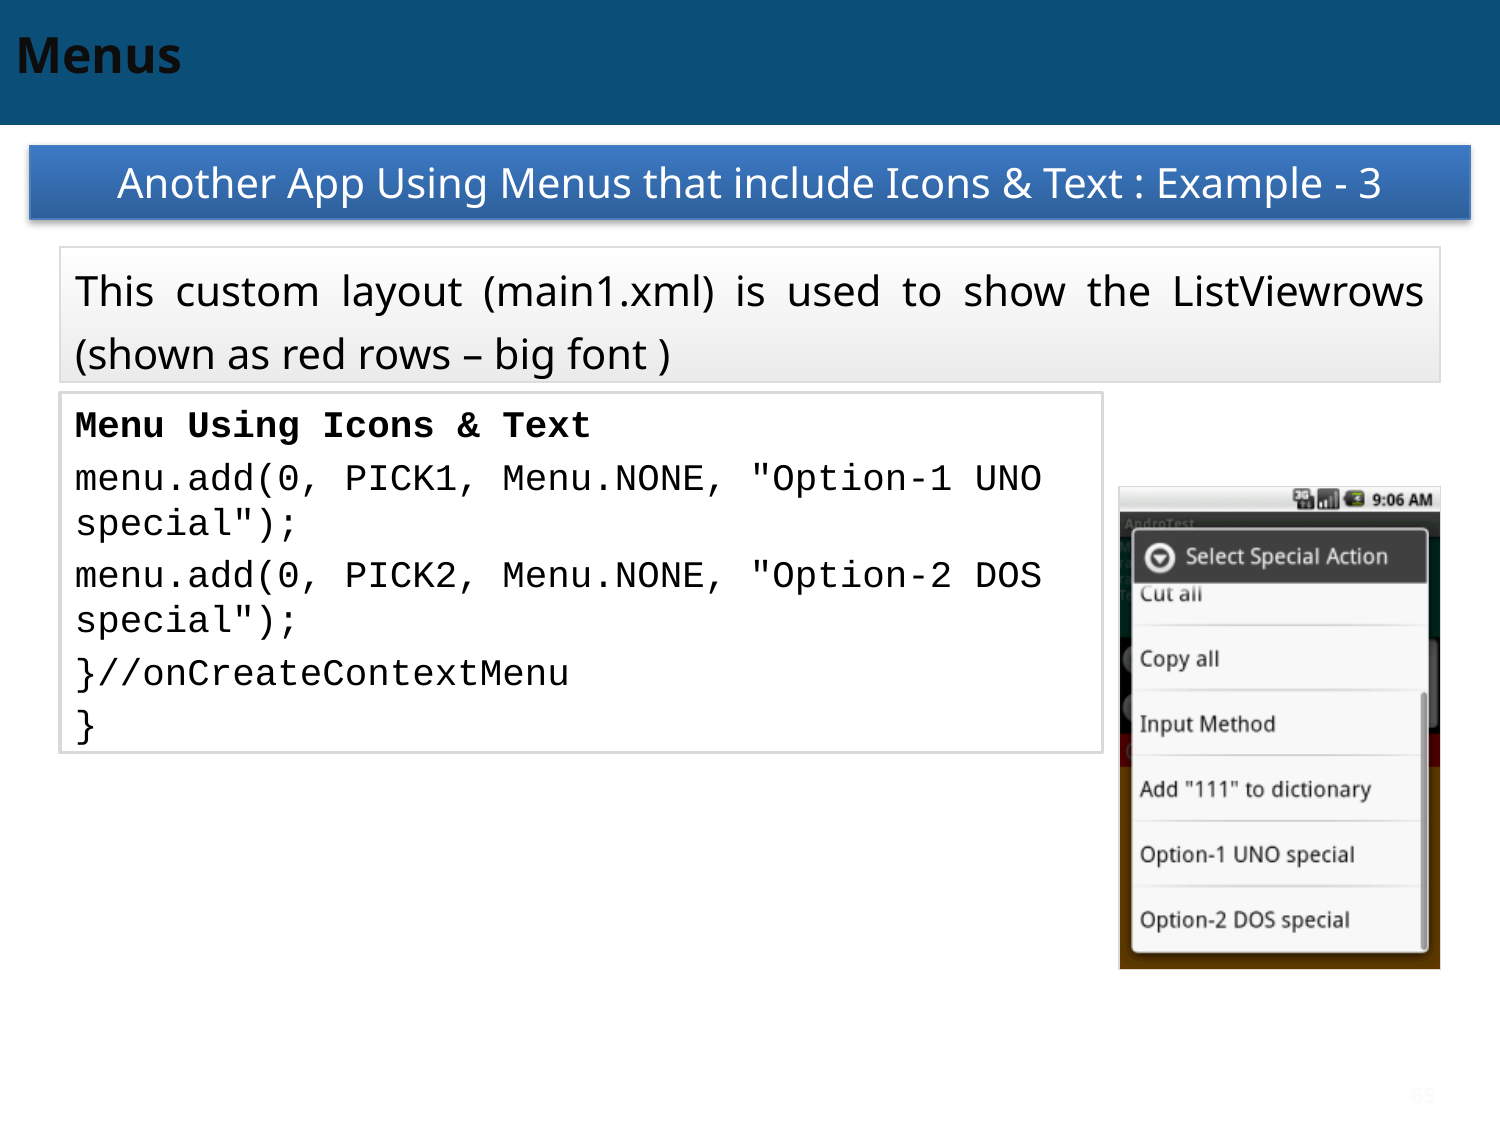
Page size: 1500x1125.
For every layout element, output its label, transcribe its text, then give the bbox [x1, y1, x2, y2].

picture [1119, 487, 1441, 969]
text_box This custom layout (main1.xml) is used to show the ListViewrows (shown as red rows – big font ) [59, 247, 1440, 383]
title Menus [0, 21, 1351, 86]
text_box Another App Using Menus that include Icons & Text : Example - 3 [29, 145, 1471, 220]
text_box Menu Using Icons & Text menu.add(0, PICK1, Menu.NONE, "Option-1 UNO special"); menu.add(0, PICK2, Menu.NONE, "Option-2 DOS special"); }//onCreateContextMenu } [60, 392, 1103, 753]
